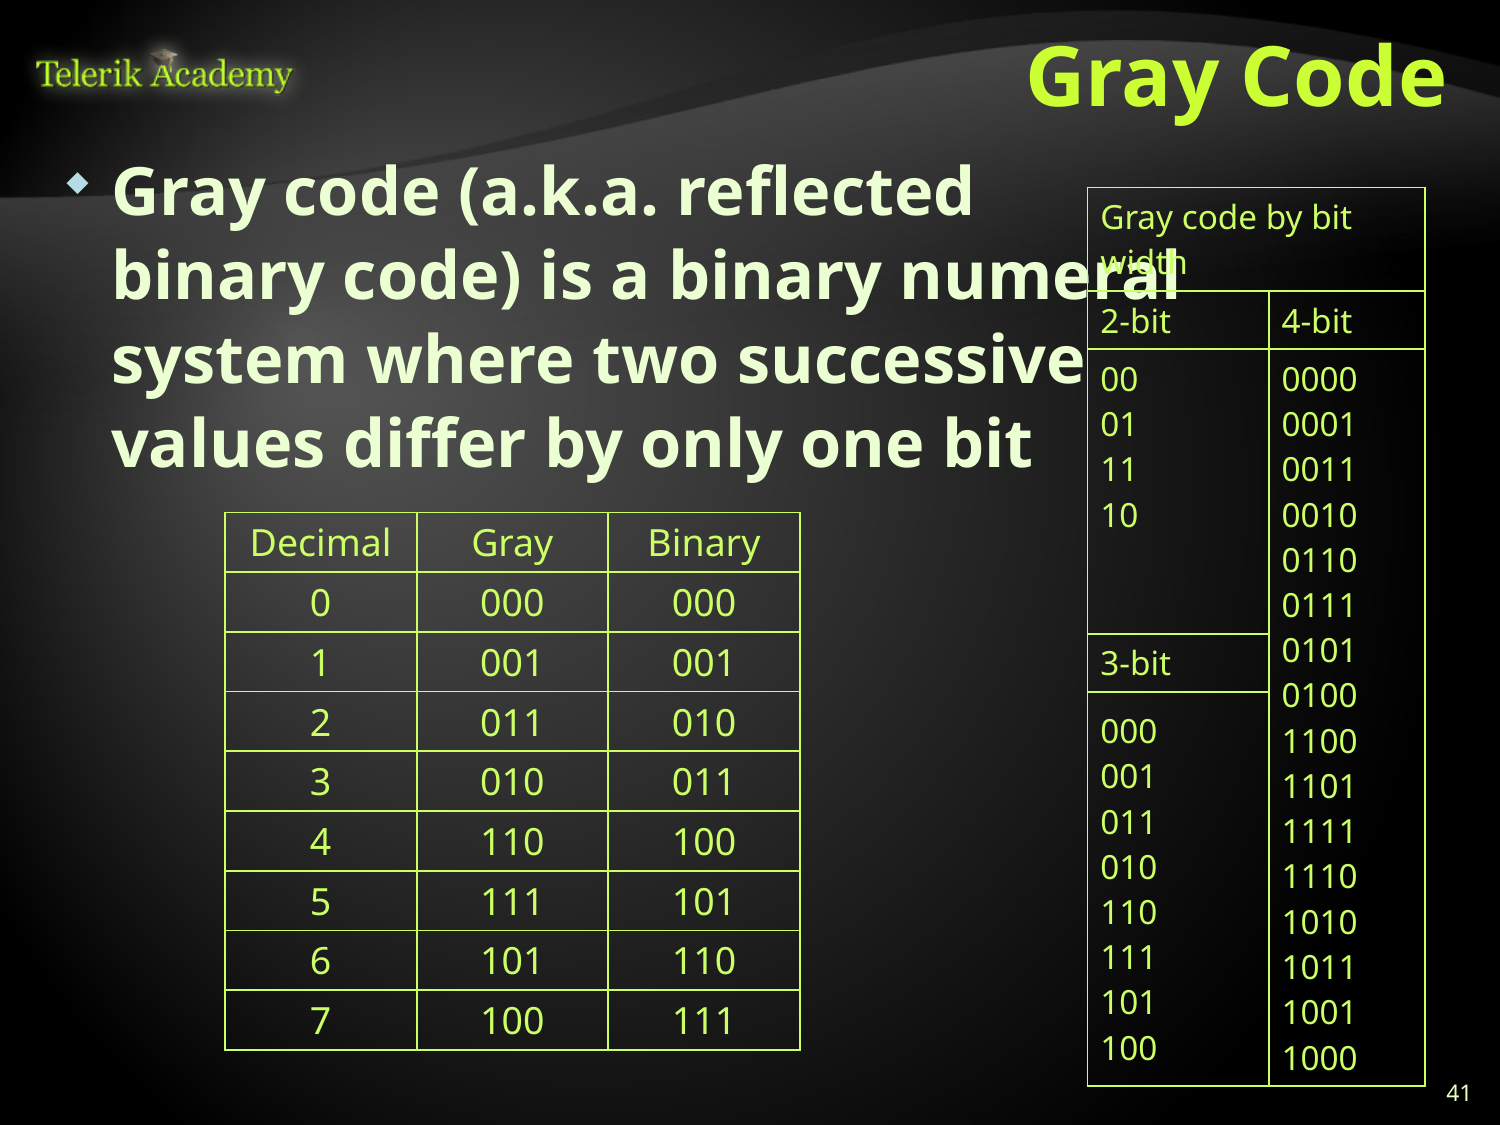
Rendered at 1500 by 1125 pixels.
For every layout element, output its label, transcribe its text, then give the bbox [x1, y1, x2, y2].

table_header Gray [418, 513, 607, 571]
list Gray code (a.k.a. reflected binary code) is a binary numeral system where two successive values differ by only one bit [50, 137, 1475, 1075]
table_cell 001 [418, 633, 607, 691]
table_cell 4 [226, 812, 416, 870]
table_cell 011 [609, 752, 799, 810]
picture [0, 0, 1500, 1125]
table_cell 0 [226, 573, 416, 631]
table_cell 010 [418, 752, 607, 810]
table_cell 111 [609, 991, 799, 1049]
table_cell 000 [418, 573, 607, 631]
table_cell 101 [418, 931, 607, 989]
table_cell 011 [418, 692, 607, 750]
table_cell 110 [418, 812, 607, 870]
table_cell 000 [609, 573, 799, 631]
table_cell 2-bit [1088, 292, 1268, 348]
table_header Decimal [226, 513, 416, 571]
table_cell 2 [226, 692, 416, 750]
title Gray Code [300, 12, 1463, 137]
table_header Gray code by bit width [1088, 188, 1424, 290]
table_cell 101 [609, 872, 799, 930]
table_cell 000 001 011 010 110 111 101 100 [1088, 693, 1268, 1085]
table_cell 100 [418, 991, 607, 1049]
table_cell 100 [609, 812, 799, 870]
table_cell 4-bit [1270, 292, 1424, 348]
table_cell 1 [226, 633, 416, 691]
table_cell 00 01 11 10 [1088, 350, 1268, 633]
slide_number 41 [1412, 1074, 1488, 1113]
table_cell 3 [226, 752, 416, 810]
table_cell 7 [226, 991, 416, 1049]
table_cell 111 [418, 872, 607, 930]
table_cell 001 [609, 633, 799, 691]
table_cell 5 [226, 872, 416, 930]
table_cell 3-bit [1088, 635, 1268, 691]
table_header Binary [609, 513, 799, 571]
table_cell 6 [226, 931, 416, 989]
table_cell 010 [609, 692, 799, 750]
table_cell 110 [609, 931, 799, 989]
table_cell 0000 0001 0011 0010 0110 0111 0101 0100 1100 1101 1111 1110 1010 1011 1001 1000 [1270, 350, 1424, 1085]
